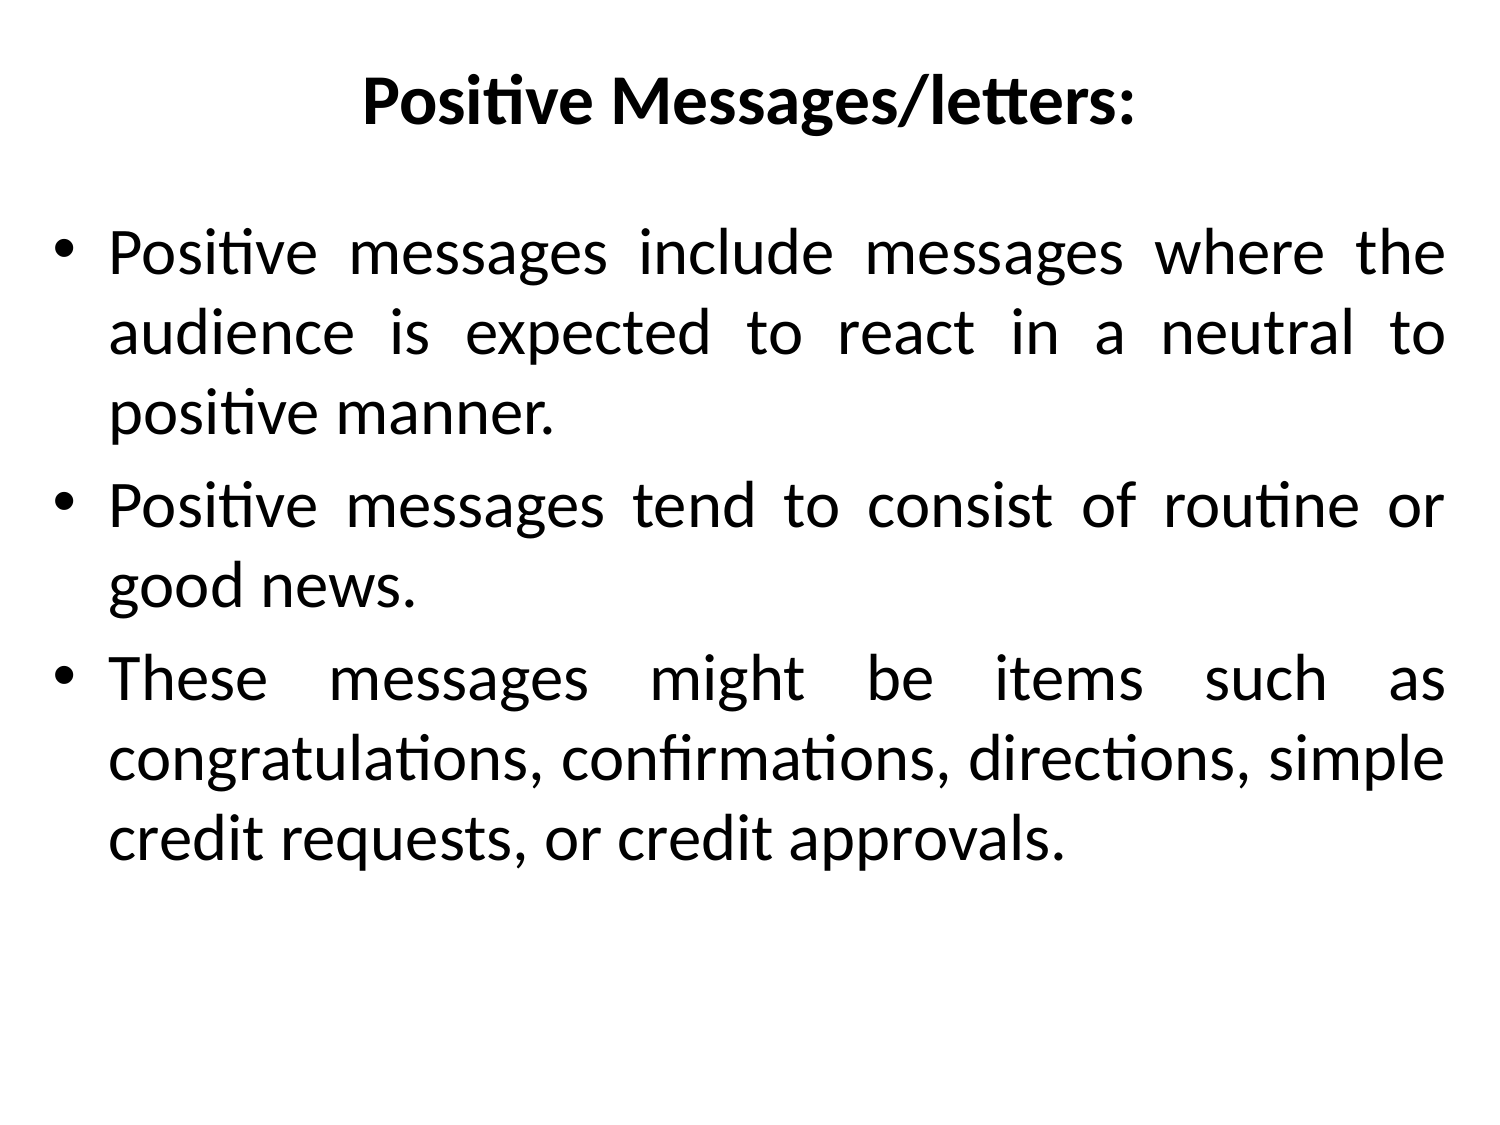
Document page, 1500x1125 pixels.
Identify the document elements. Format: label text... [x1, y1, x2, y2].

list Positive messages include messages where the audience is expected to react in a neutral to positive manner. Positive messages tend to consist of routine or good news. These messages might be items such as congratulations, confirmations, directions, simple credit requests, or credit approvals. [37, 200, 1463, 1010]
title Positive Messages/letters: [75, 45, 1425, 200]
